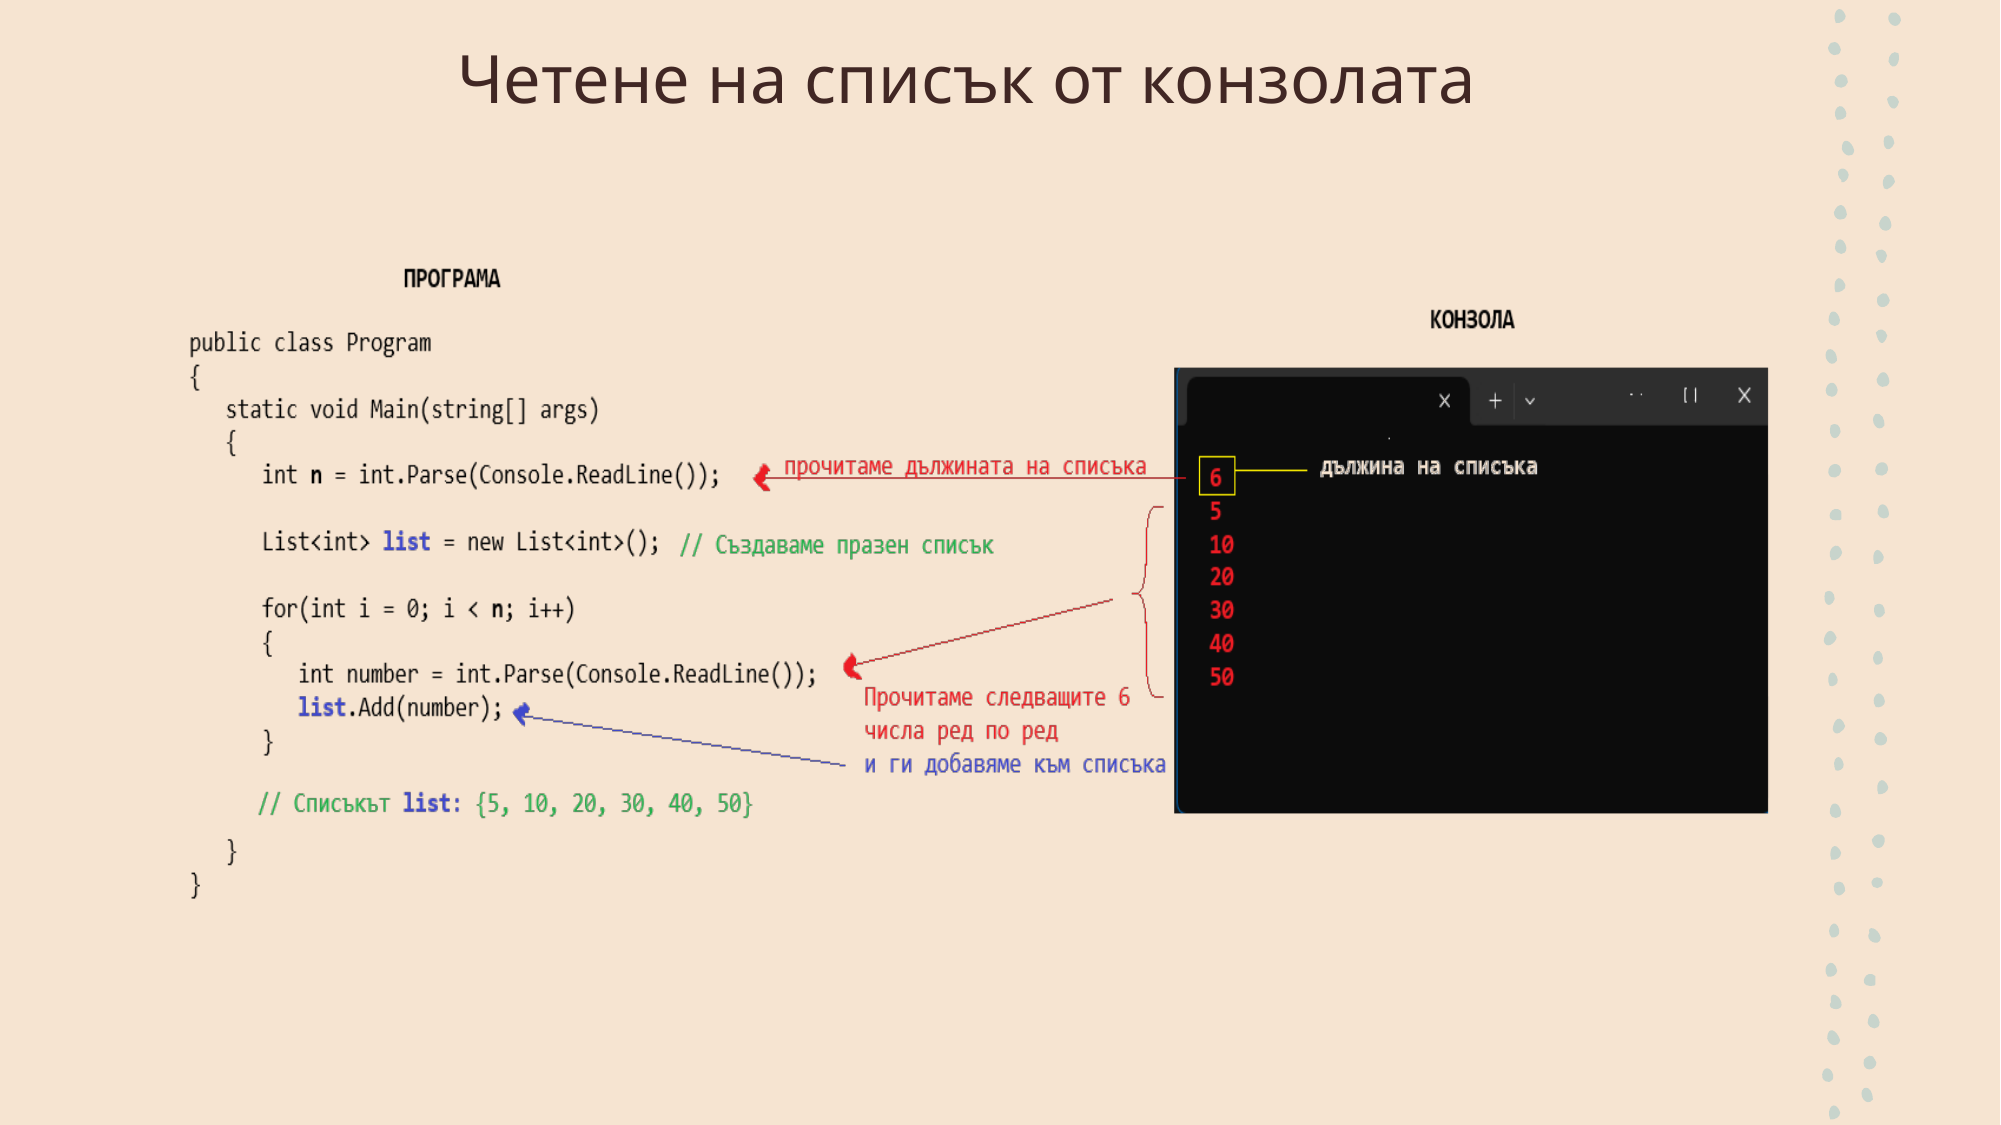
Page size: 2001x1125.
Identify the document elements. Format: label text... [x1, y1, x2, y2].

title Четене на списък от конзолата [176, 21, 1758, 134]
picture [128, 257, 1774, 914]
